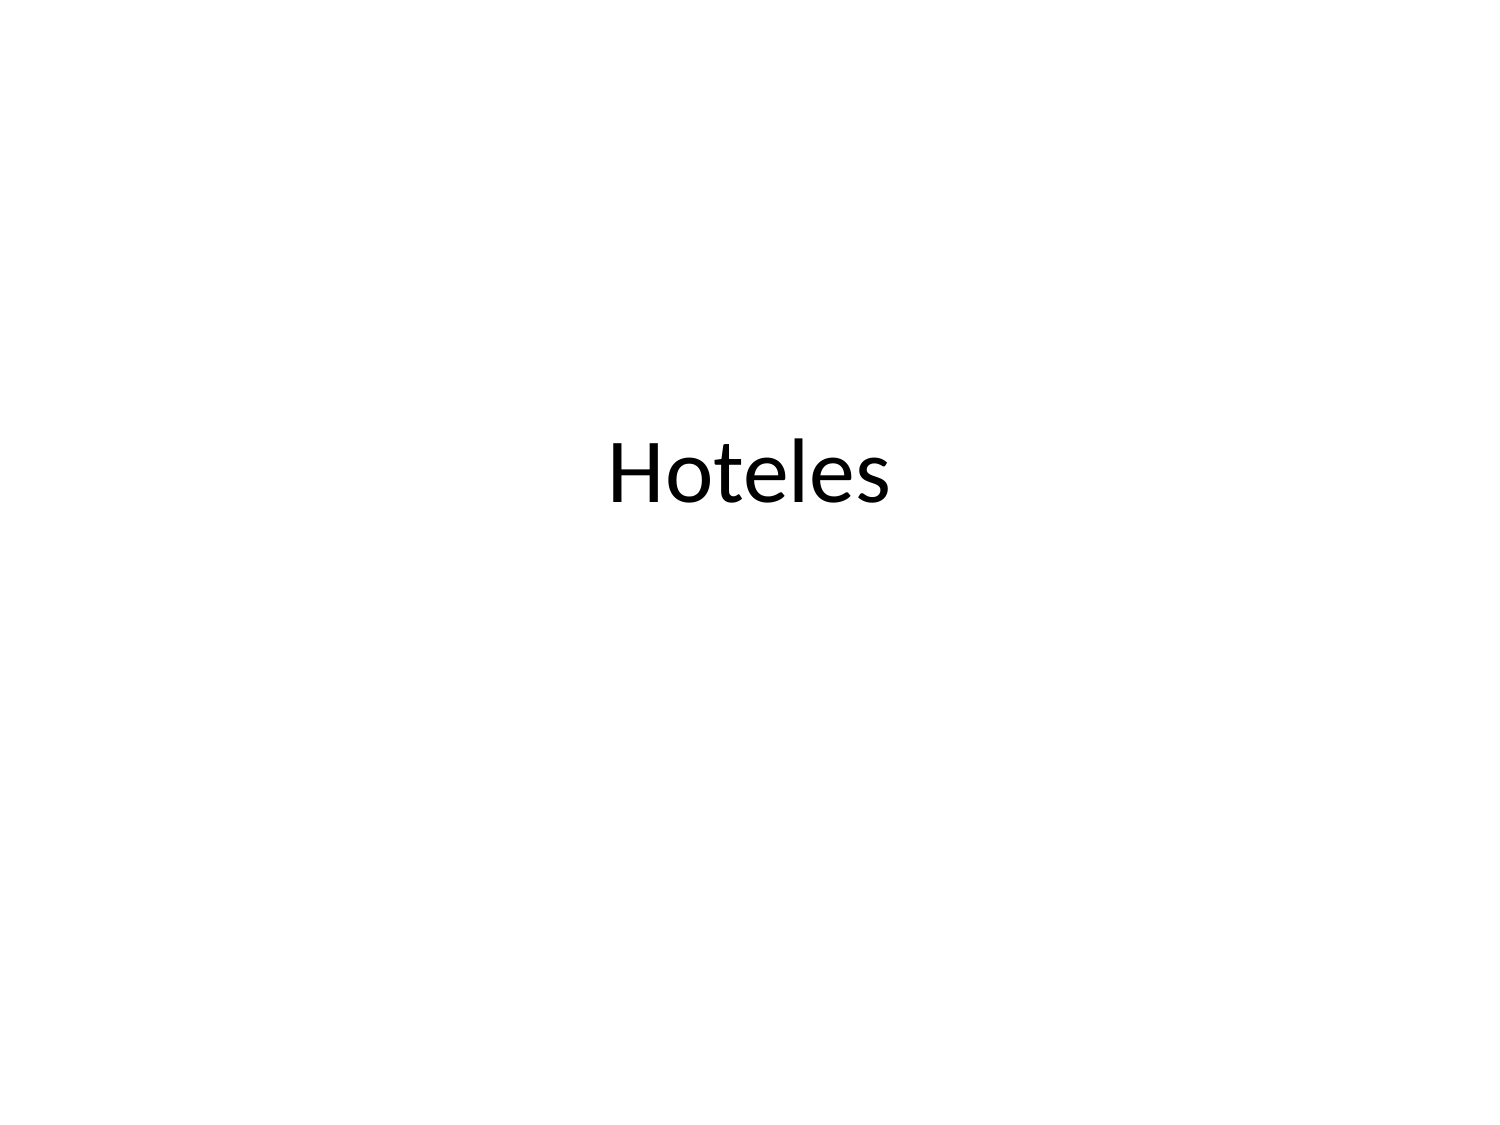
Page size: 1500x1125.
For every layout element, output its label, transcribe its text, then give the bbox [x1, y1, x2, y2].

title Hoteles [75, 371, 1425, 560]
